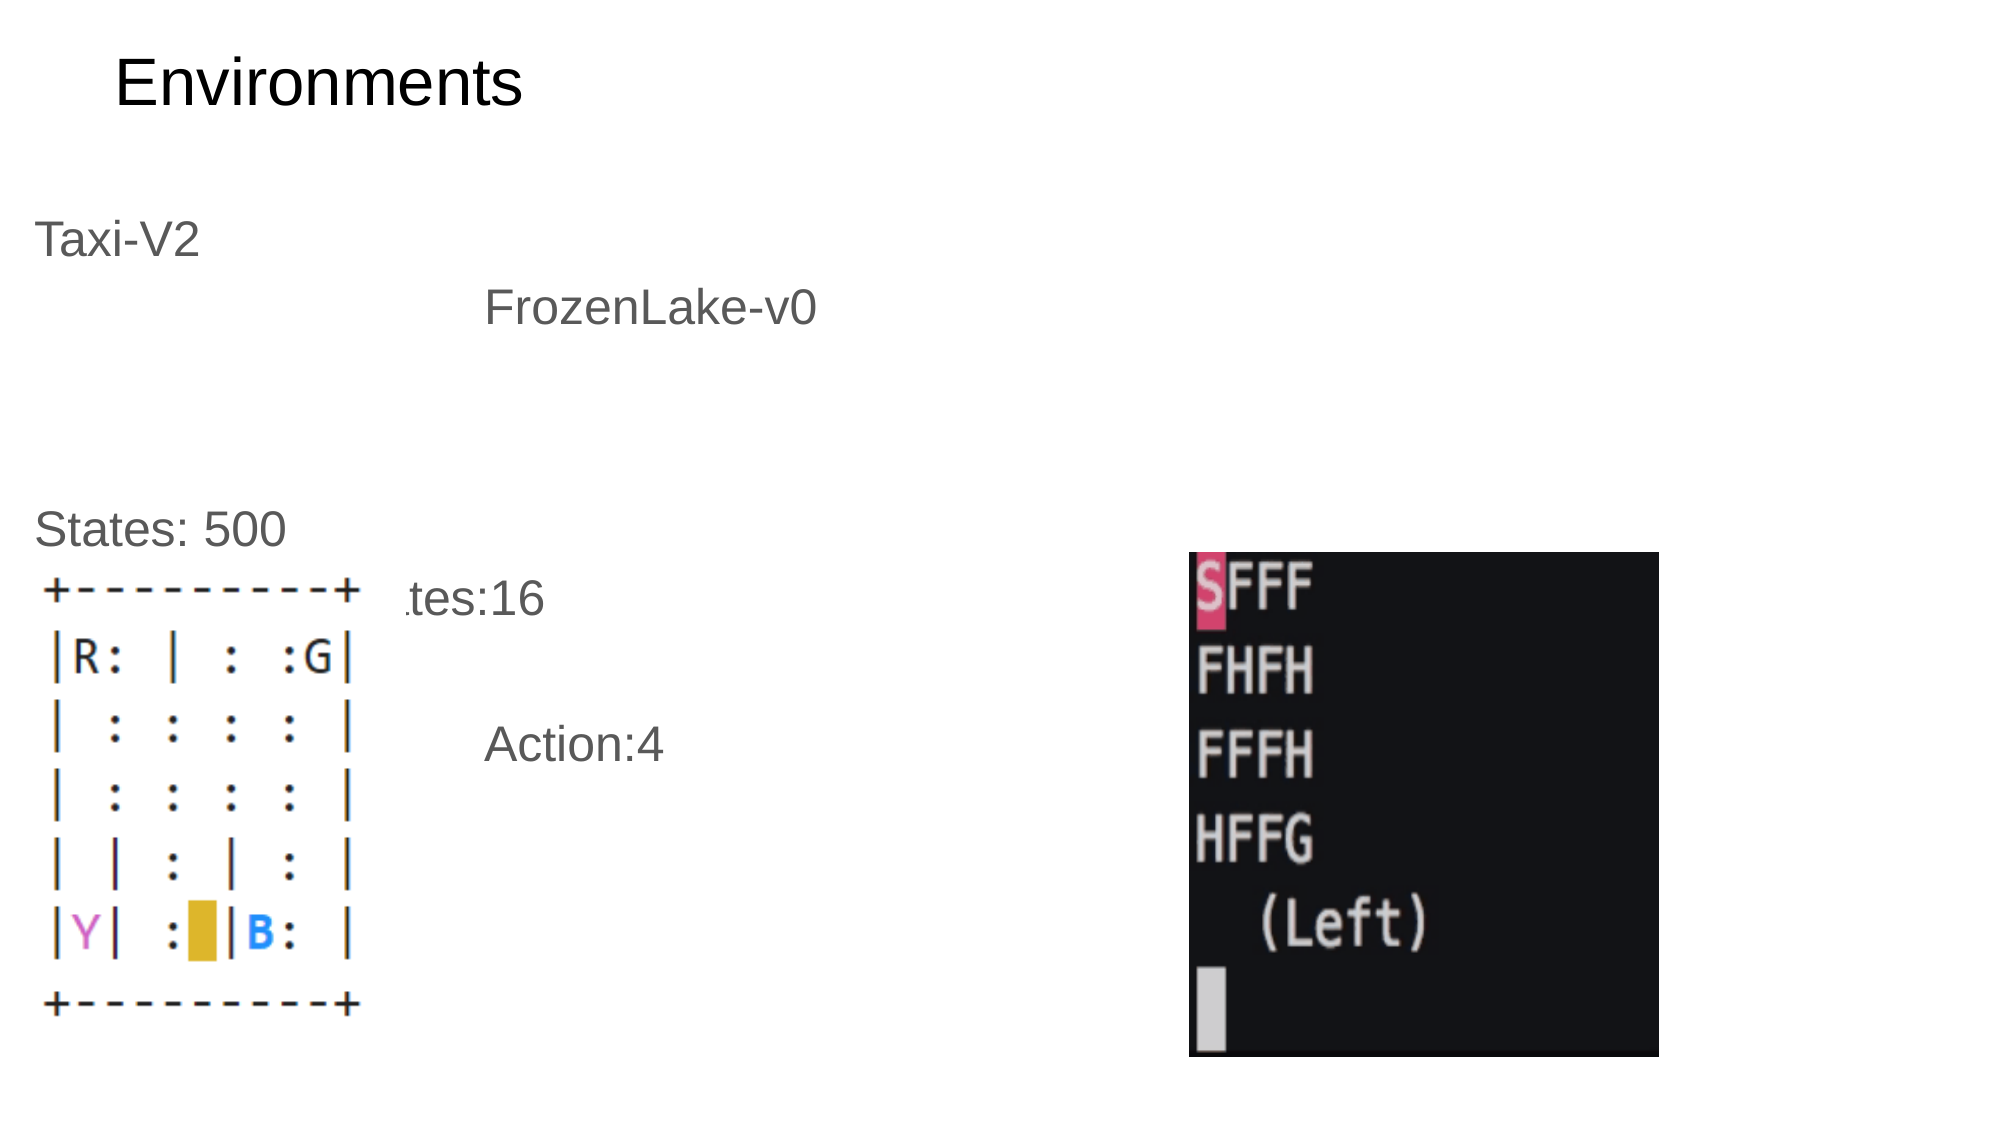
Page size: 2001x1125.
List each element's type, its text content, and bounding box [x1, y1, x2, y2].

picture [0, 552, 406, 1058]
list Taxi-V2 FrozenLake-v0 States: 500 States:16 Action: 6 Action:4 [19, 189, 1820, 1002]
picture [1189, 552, 1659, 1058]
title Environments [99, 31, 1900, 127]
